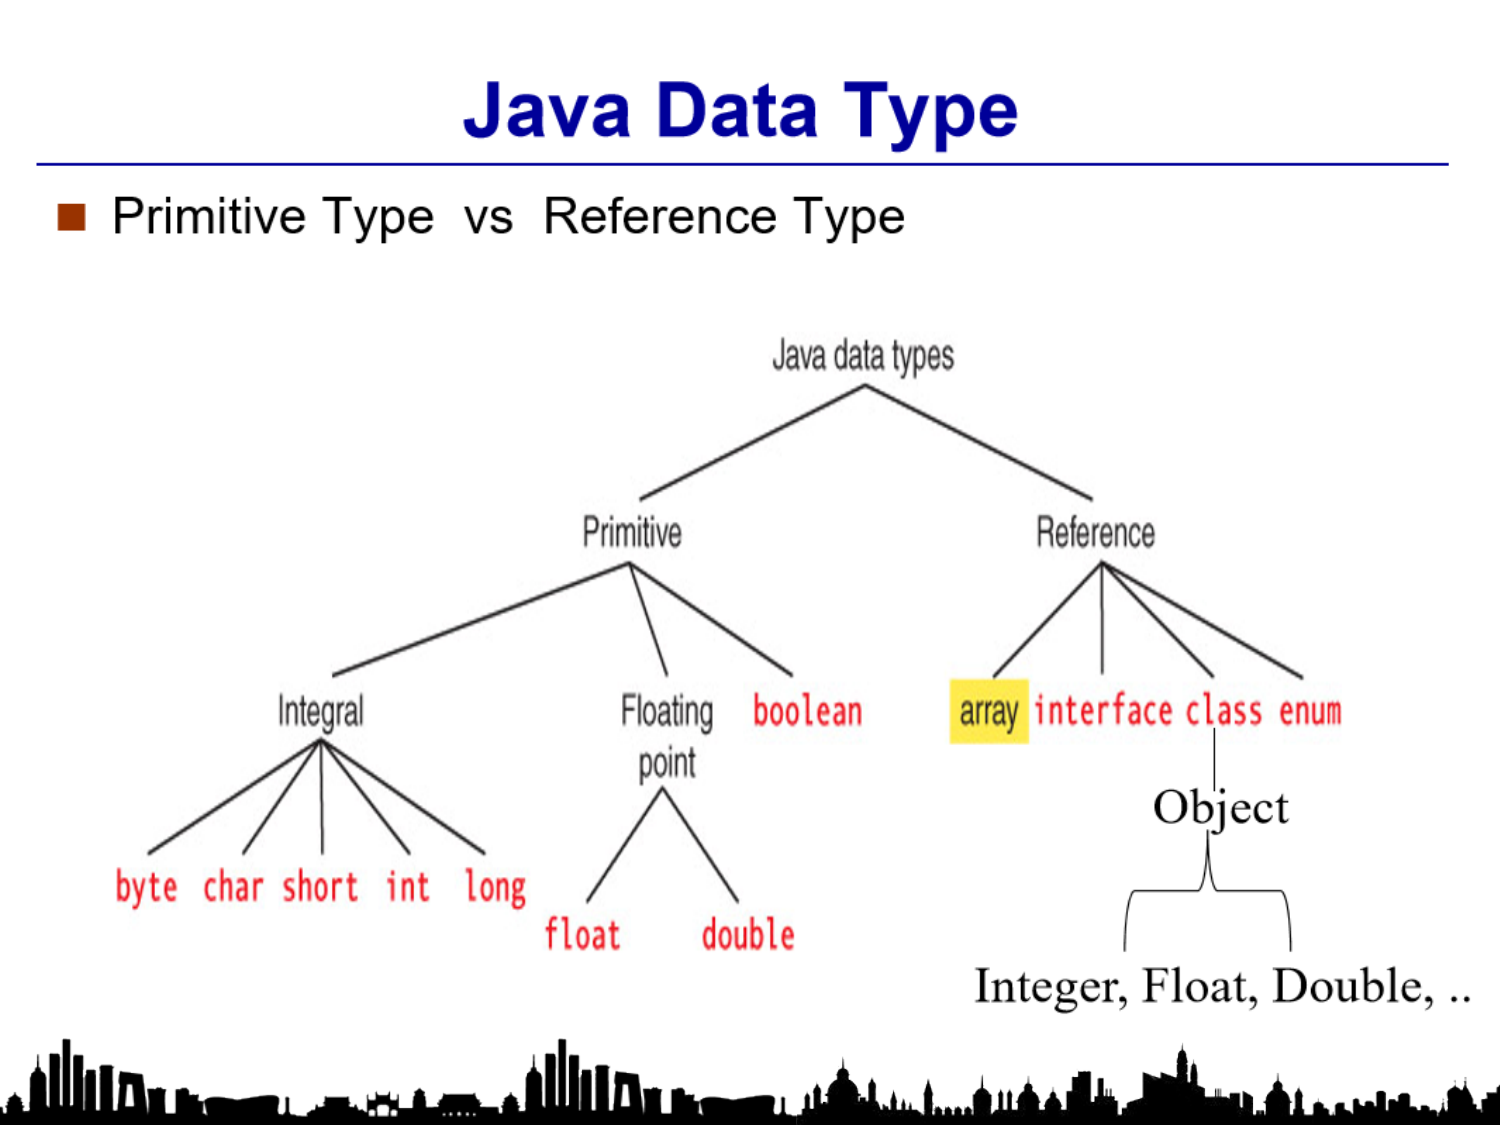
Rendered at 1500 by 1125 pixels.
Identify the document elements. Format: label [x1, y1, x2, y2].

picture [17, 42, 1500, 1033]
text_box [0, 1033, 1500, 1125]
